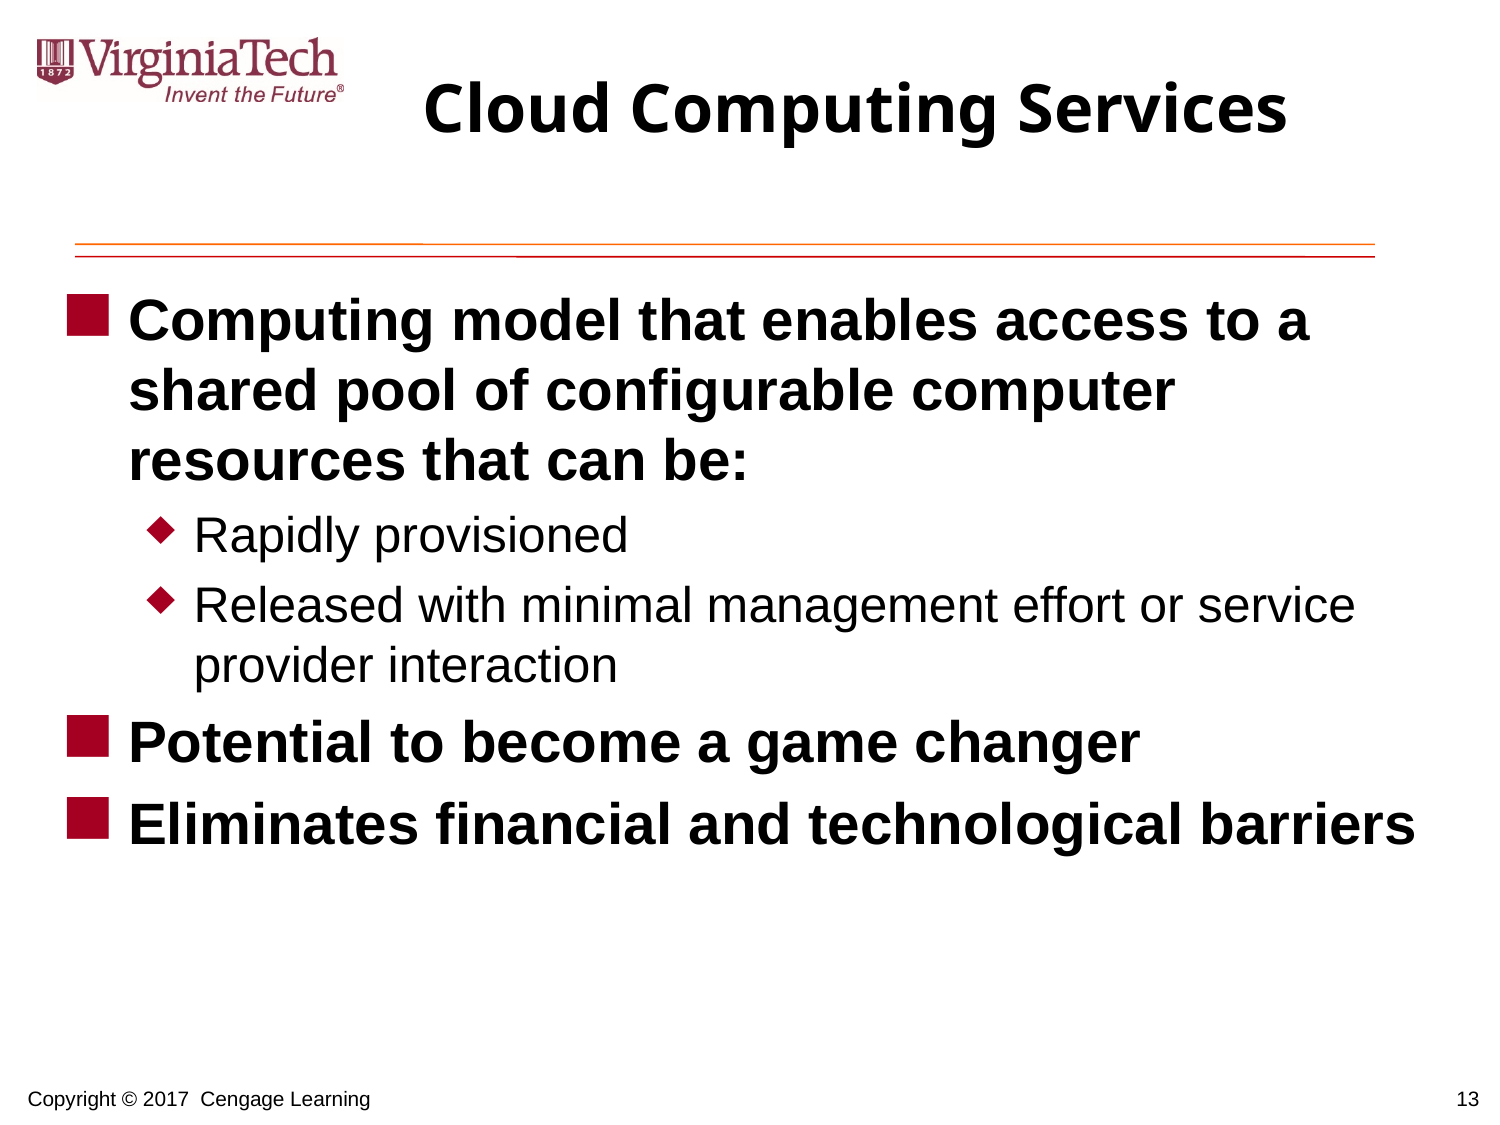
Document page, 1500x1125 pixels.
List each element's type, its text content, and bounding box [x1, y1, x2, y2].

text_box 13 [1441, 1077, 1500, 1116]
text_box Copyright © 2017 Cengage Learning [12, 1078, 488, 1116]
title Cloud Computing Services [350, 12, 1363, 200]
list Computing model that enables access to a shared pool of configurable computer resources that can be: Rapidly provisioned Released with minimal management effort or service provider interaction Potential to become a game changer Eliminates financial and technological barriers [56, 275, 1445, 1038]
picture [37, 37, 344, 102]
